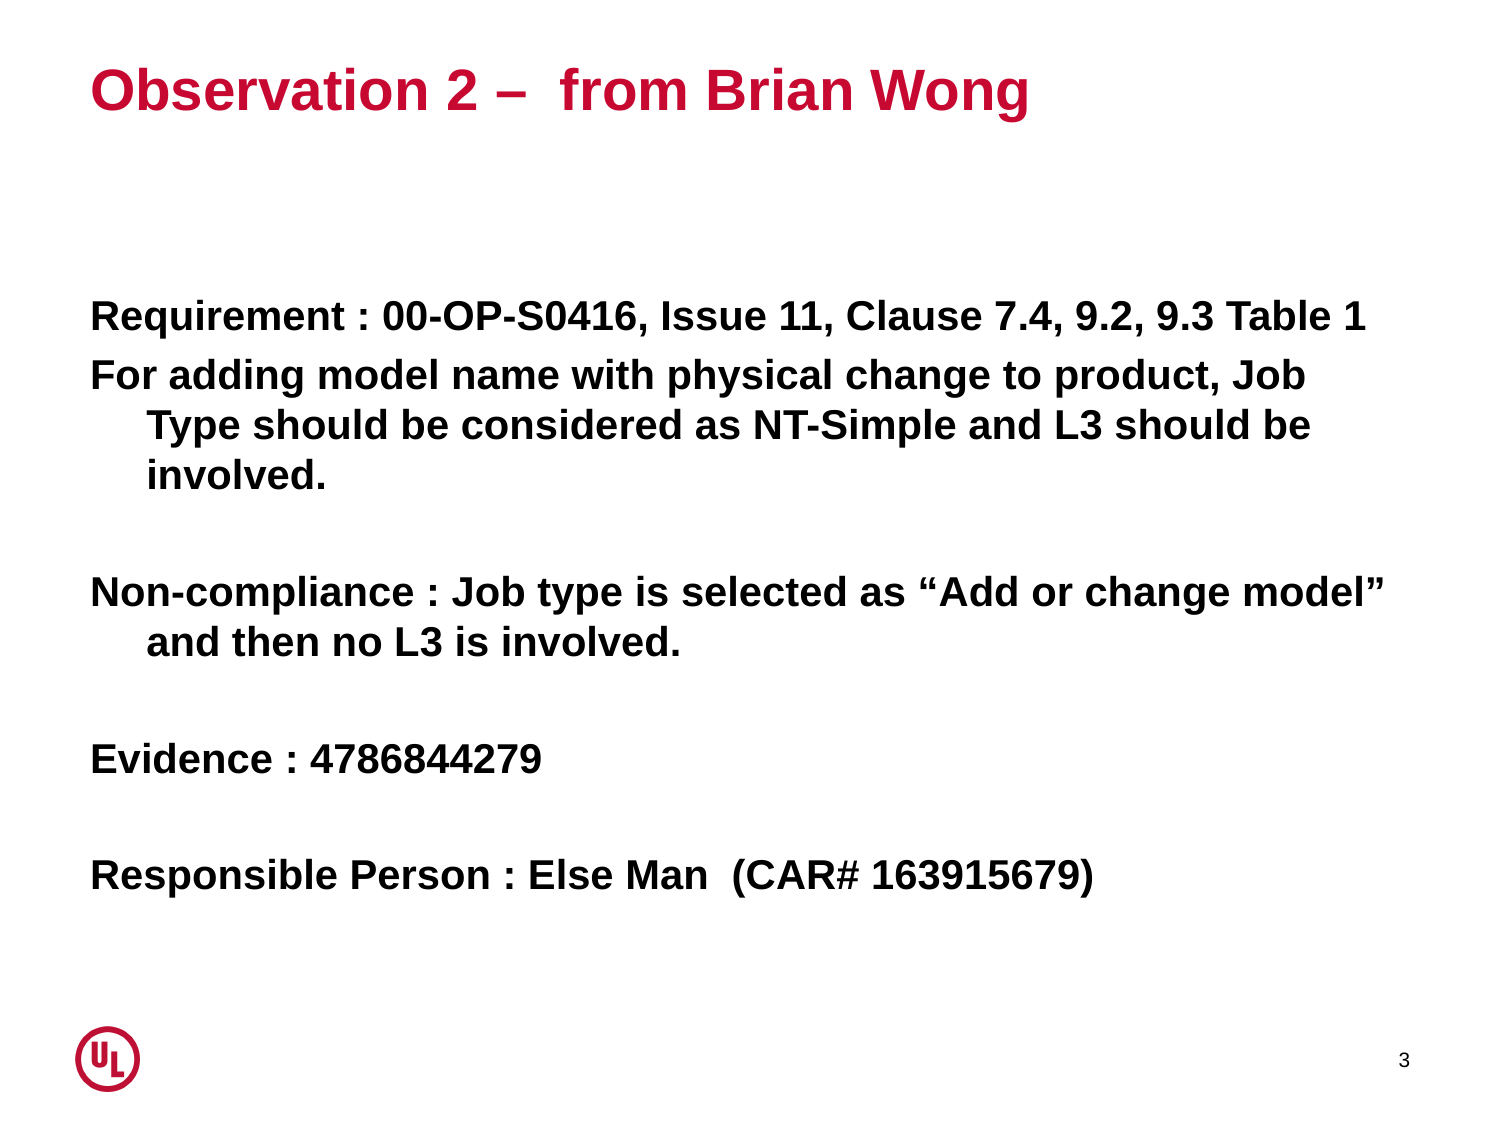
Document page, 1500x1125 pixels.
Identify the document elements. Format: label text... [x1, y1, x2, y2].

picture [75, 1031, 140, 1092]
slide_number 3 [1319, 1029, 1425, 1090]
title Observation 2 – from Brian Wong [75, 45, 1425, 233]
list Requirement : 00-OP-S0416, Issue 11, Clause 7.4, 9.2, 9.3 Table 1 For adding model name with physical change to product, Job Type should be considered as NT-Simple and L3 should be involved. Non-compliance : Job type is selected as “Add or change model” and then no L3 is involved. Evidence : 4786844279 Responsible Person : Else Man (CAR# 163915679) [75, 281, 1425, 1031]
